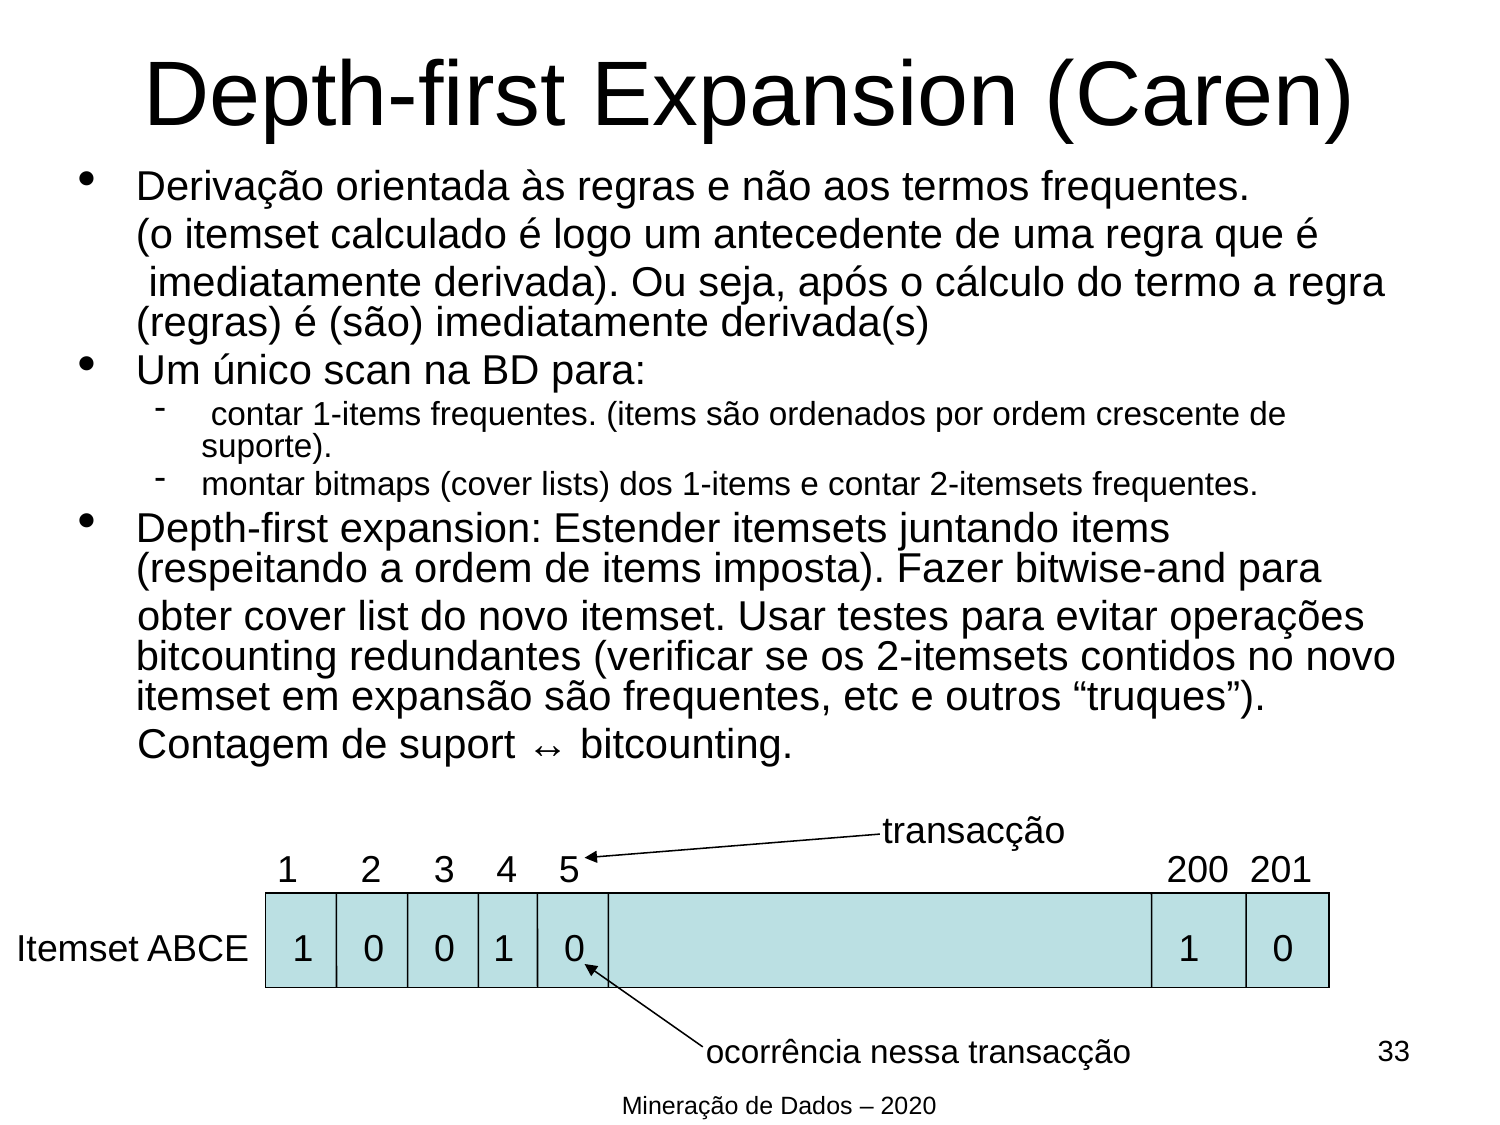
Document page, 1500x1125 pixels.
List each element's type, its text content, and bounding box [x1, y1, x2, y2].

text_box 1 [1163, 916, 1215, 977]
text_box 1 [277, 916, 329, 977]
text_box 1 [478, 916, 529, 977]
text_box [408, 898, 478, 988]
text_box transacção [867, 798, 1081, 859]
text_box 1 2 3 4 5 [262, 837, 595, 898]
text_box 0 [549, 916, 600, 977]
text_box 0 [348, 916, 399, 977]
text_box <number> [1074, 1024, 1425, 1103]
text_box Depth-first Expansion (Caren) [75, 19, 1425, 159]
text_box [479, 898, 537, 988]
text_box [1152, 898, 1246, 988]
text_box Itemset ABCE [1, 916, 265, 977]
text_box [1247, 893, 1329, 988]
text_box [337, 898, 407, 988]
text_box 200 201 [1151, 837, 1328, 898]
text_box [584, 835, 867, 863]
text_box ocorrência nessa transacção [691, 1023, 1147, 1078]
text_box [609, 893, 1151, 988]
text_box [538, 893, 608, 988]
text_box Derivação orientada às regras e não aos termos frequentes. (o itemset calculado é logo um antecedente de uma regra que é imediatamente derivada). Ou seja, após o cálculo do termo a regra (regras) é (são) imediatamente derivada(s) Um único scan na BD para: contar 1-items frequentes. (items são ordenados por ordem crescente de suporte). montar bitmaps (cover lists) dos 1-items e contar 2-itemsets frequentes. Depth-first expansion: Estender itemsets juntando items (respeitando a ordem de items imposta). Fazer bitwise-and para obter cover list do novo itemset. Usar testes para evitar operações bitcounting redundantes (verificar se os 2-itemsets contidos no novo itemset em expansão são frequentes, etc e outros “truques”). Contagem de suport ↔ bitcounting. [64, 160, 1415, 823]
text_box [265, 898, 336, 988]
text_box [584, 964, 691, 1039]
text_box 0 [1257, 916, 1309, 977]
text_box Mineração de Dados – 2020 [360, 1082, 1199, 1117]
text_box 0 [419, 916, 470, 977]
